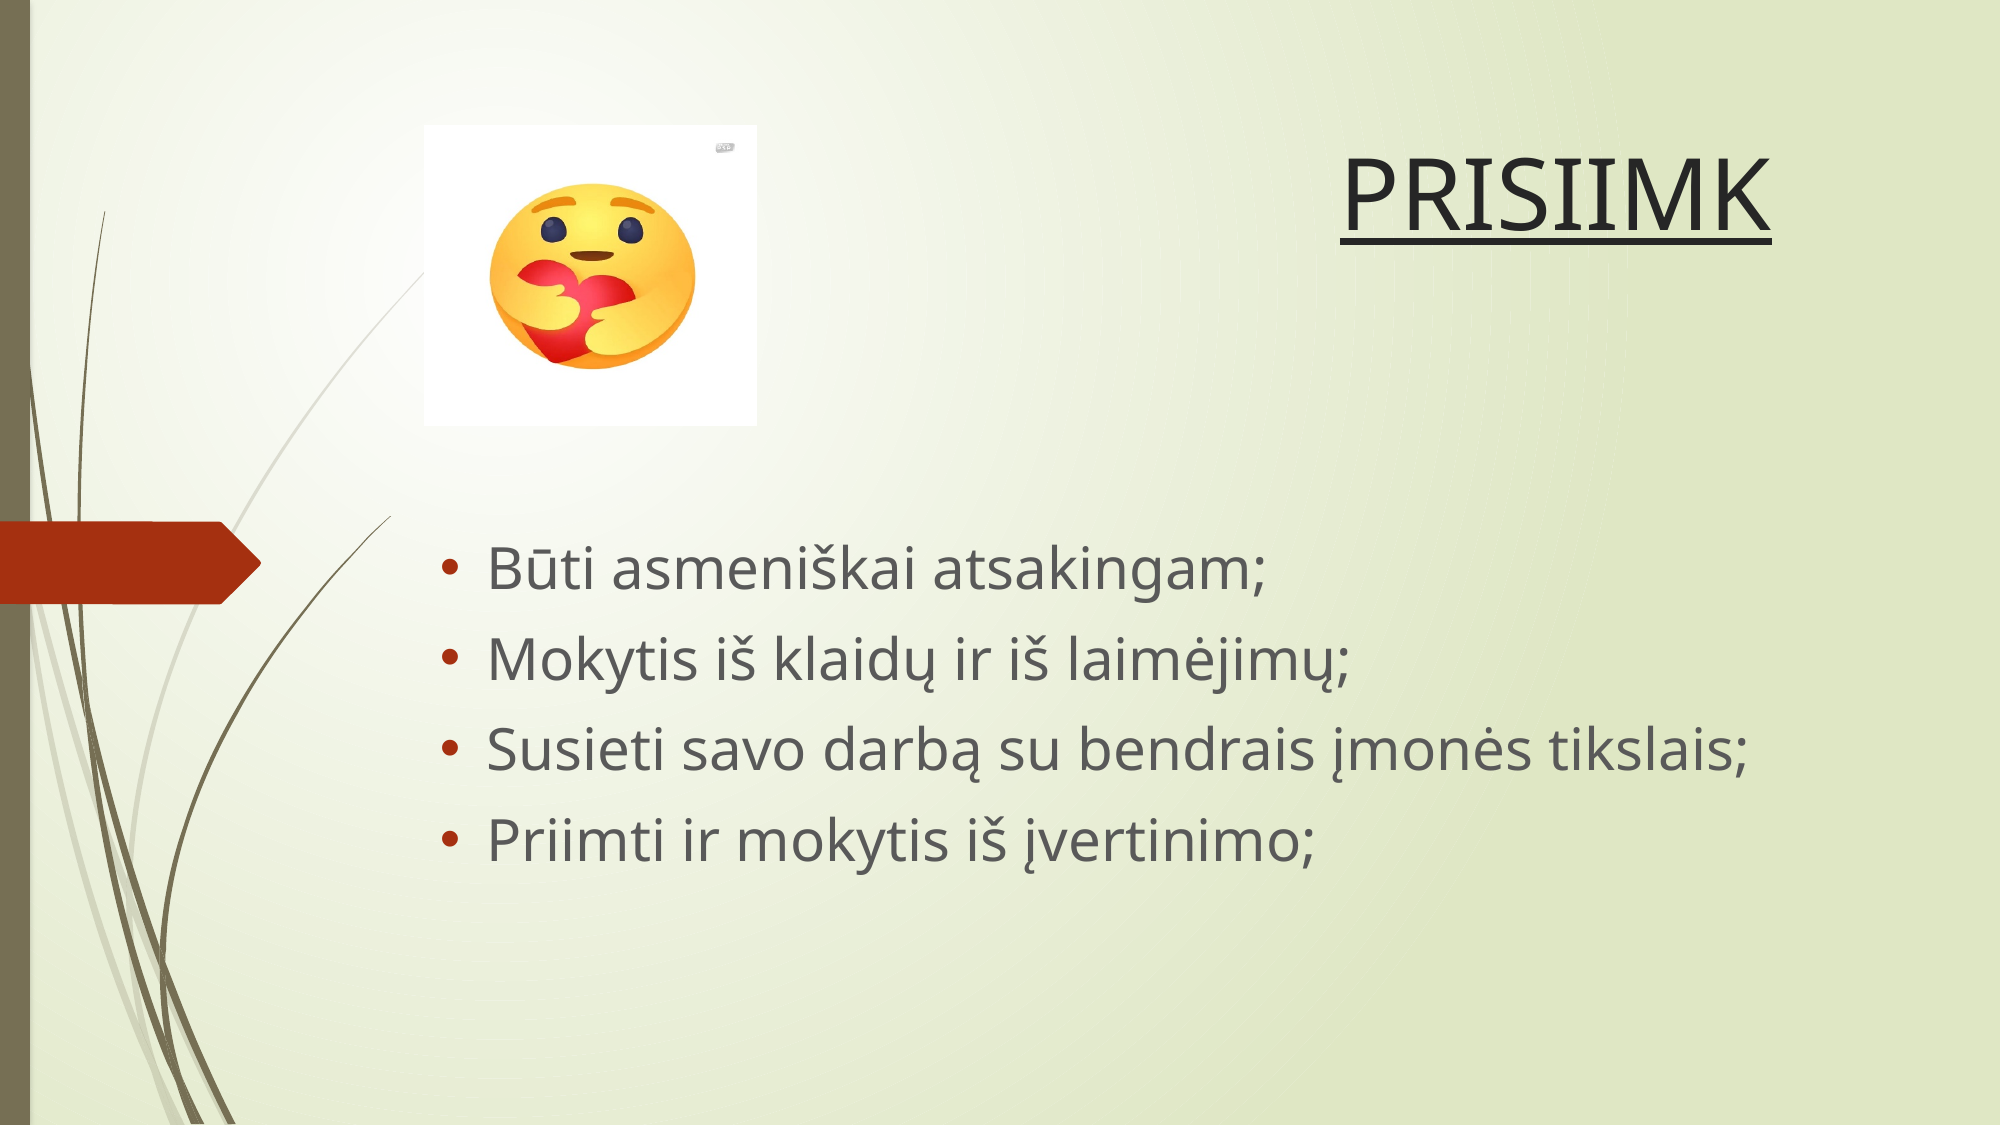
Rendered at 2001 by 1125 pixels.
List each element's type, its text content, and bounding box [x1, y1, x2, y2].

title PRISIIMK [424, 99, 1888, 281]
list Būti asmeniškai atsakingam; Mokytis iš klaidų ir iš laimėjimų; Susieti savo darbą su bendrais įmonės tikslais; Priimti ir mokytis iš įvertinimo; [424, 434, 1888, 970]
picture [424, 124, 757, 426]
